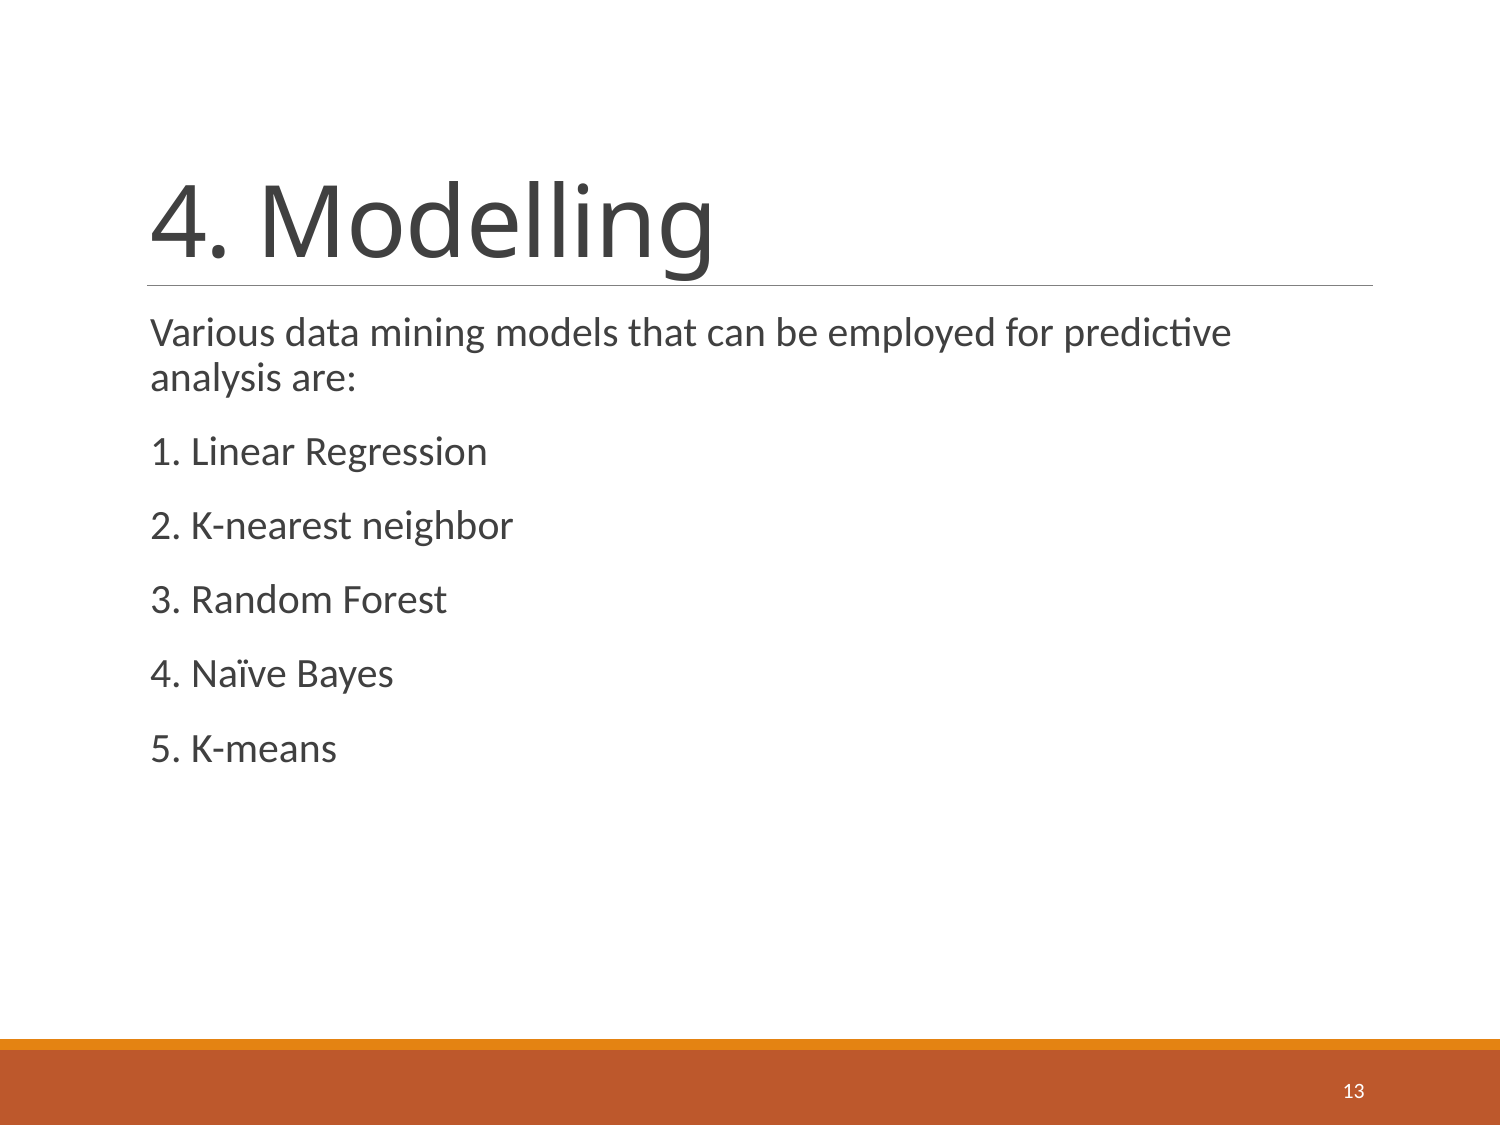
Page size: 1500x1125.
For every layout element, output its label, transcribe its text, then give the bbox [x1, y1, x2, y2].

title 4. Modelling [135, 47, 1373, 285]
list Various data mining models that can be employed for predictive analysis are: 1. Linear Regression 2. K-nearest neighbor 3. Random Forest 4. Naïve Bayes 5. K-means [135, 302, 1373, 963]
slide_number 13 [1218, 1059, 1380, 1120]
